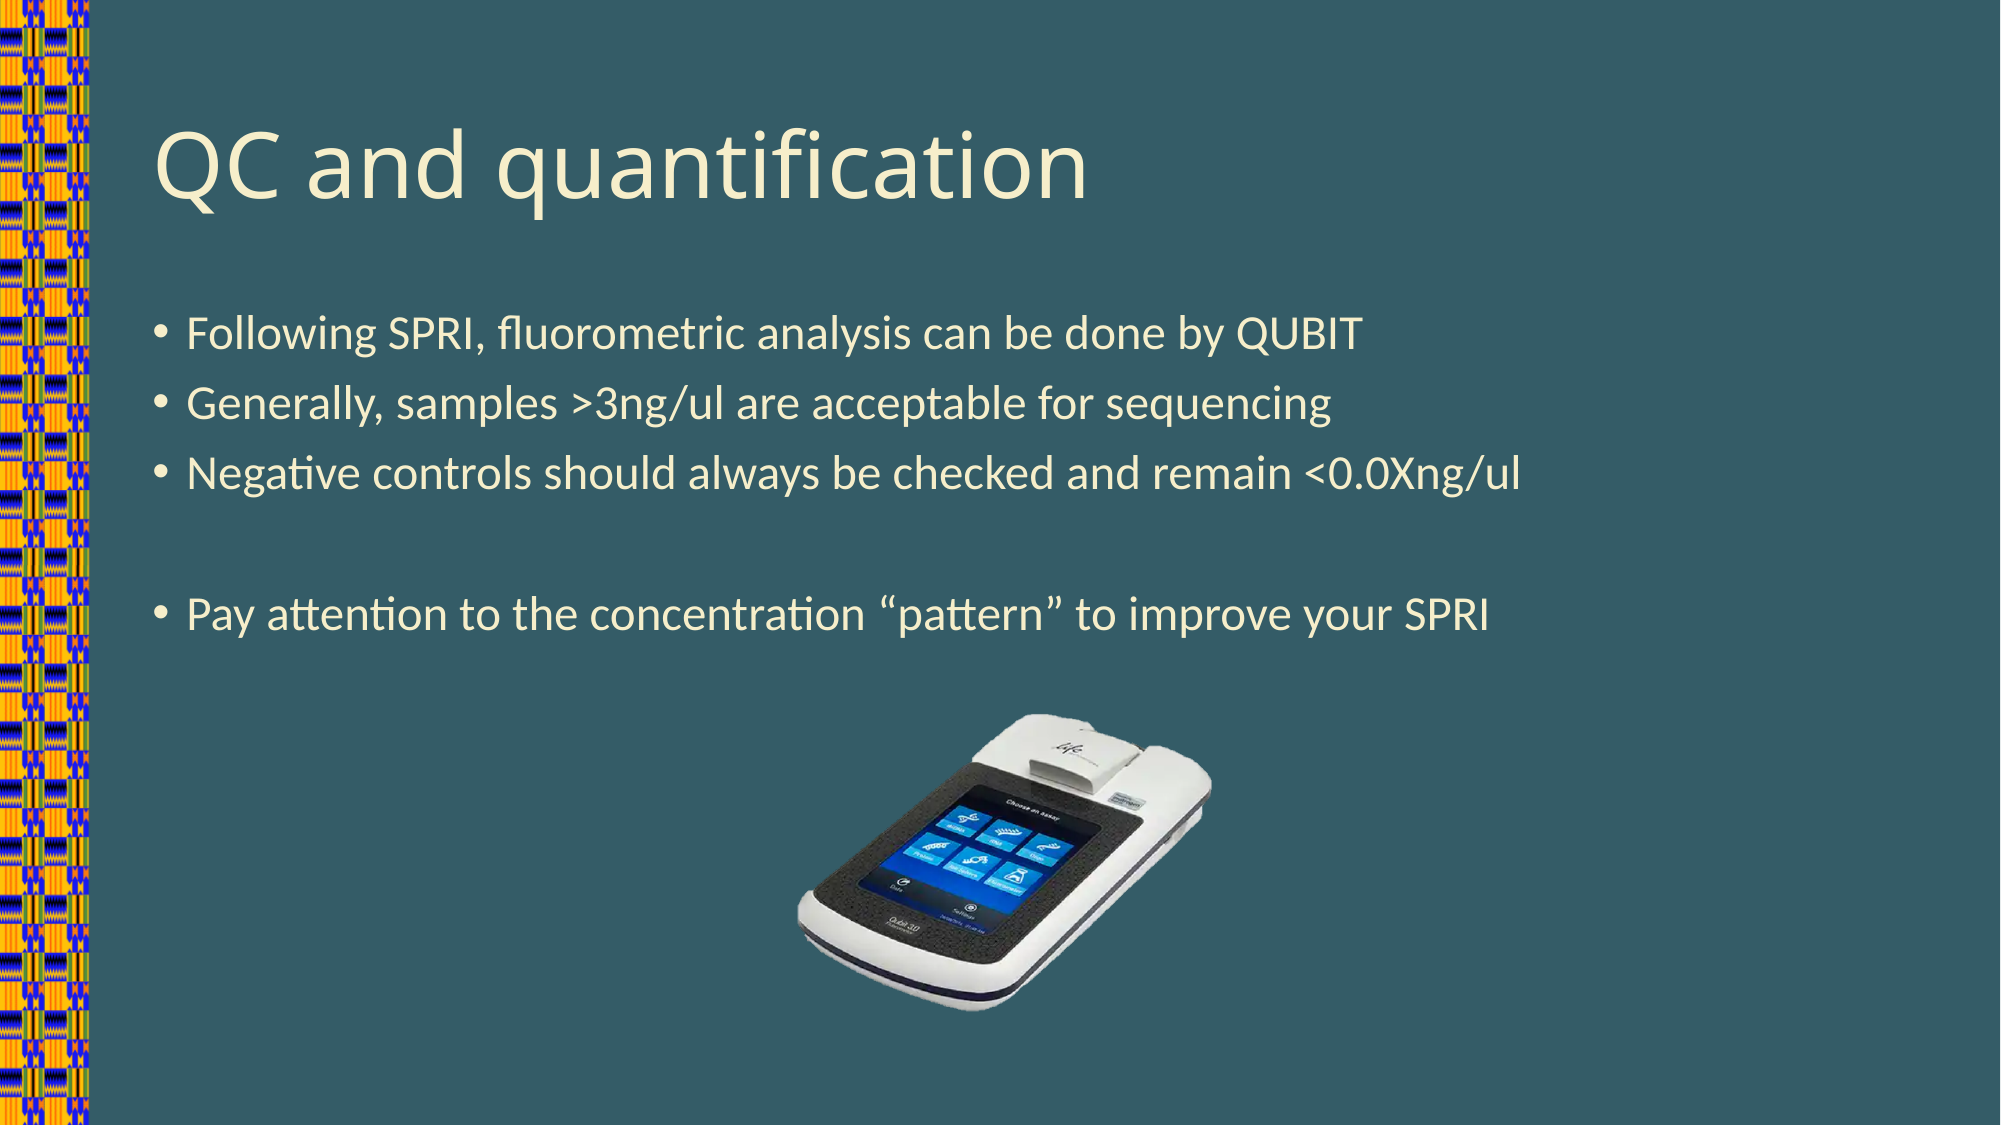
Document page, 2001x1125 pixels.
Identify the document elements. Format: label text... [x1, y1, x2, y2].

list Following SPRI, fluorometric analysis can be done by QUBIT Generally, samples >3ng/ul are acceptable for sequencing Negative controls should always be checked and remain <0.0Xng/ul Pay attention to the concentration “pattern” to improve your SPRI [137, 299, 1863, 649]
title QC and quantification [137, 59, 1863, 278]
picture [0, 0, 2001, 1125]
